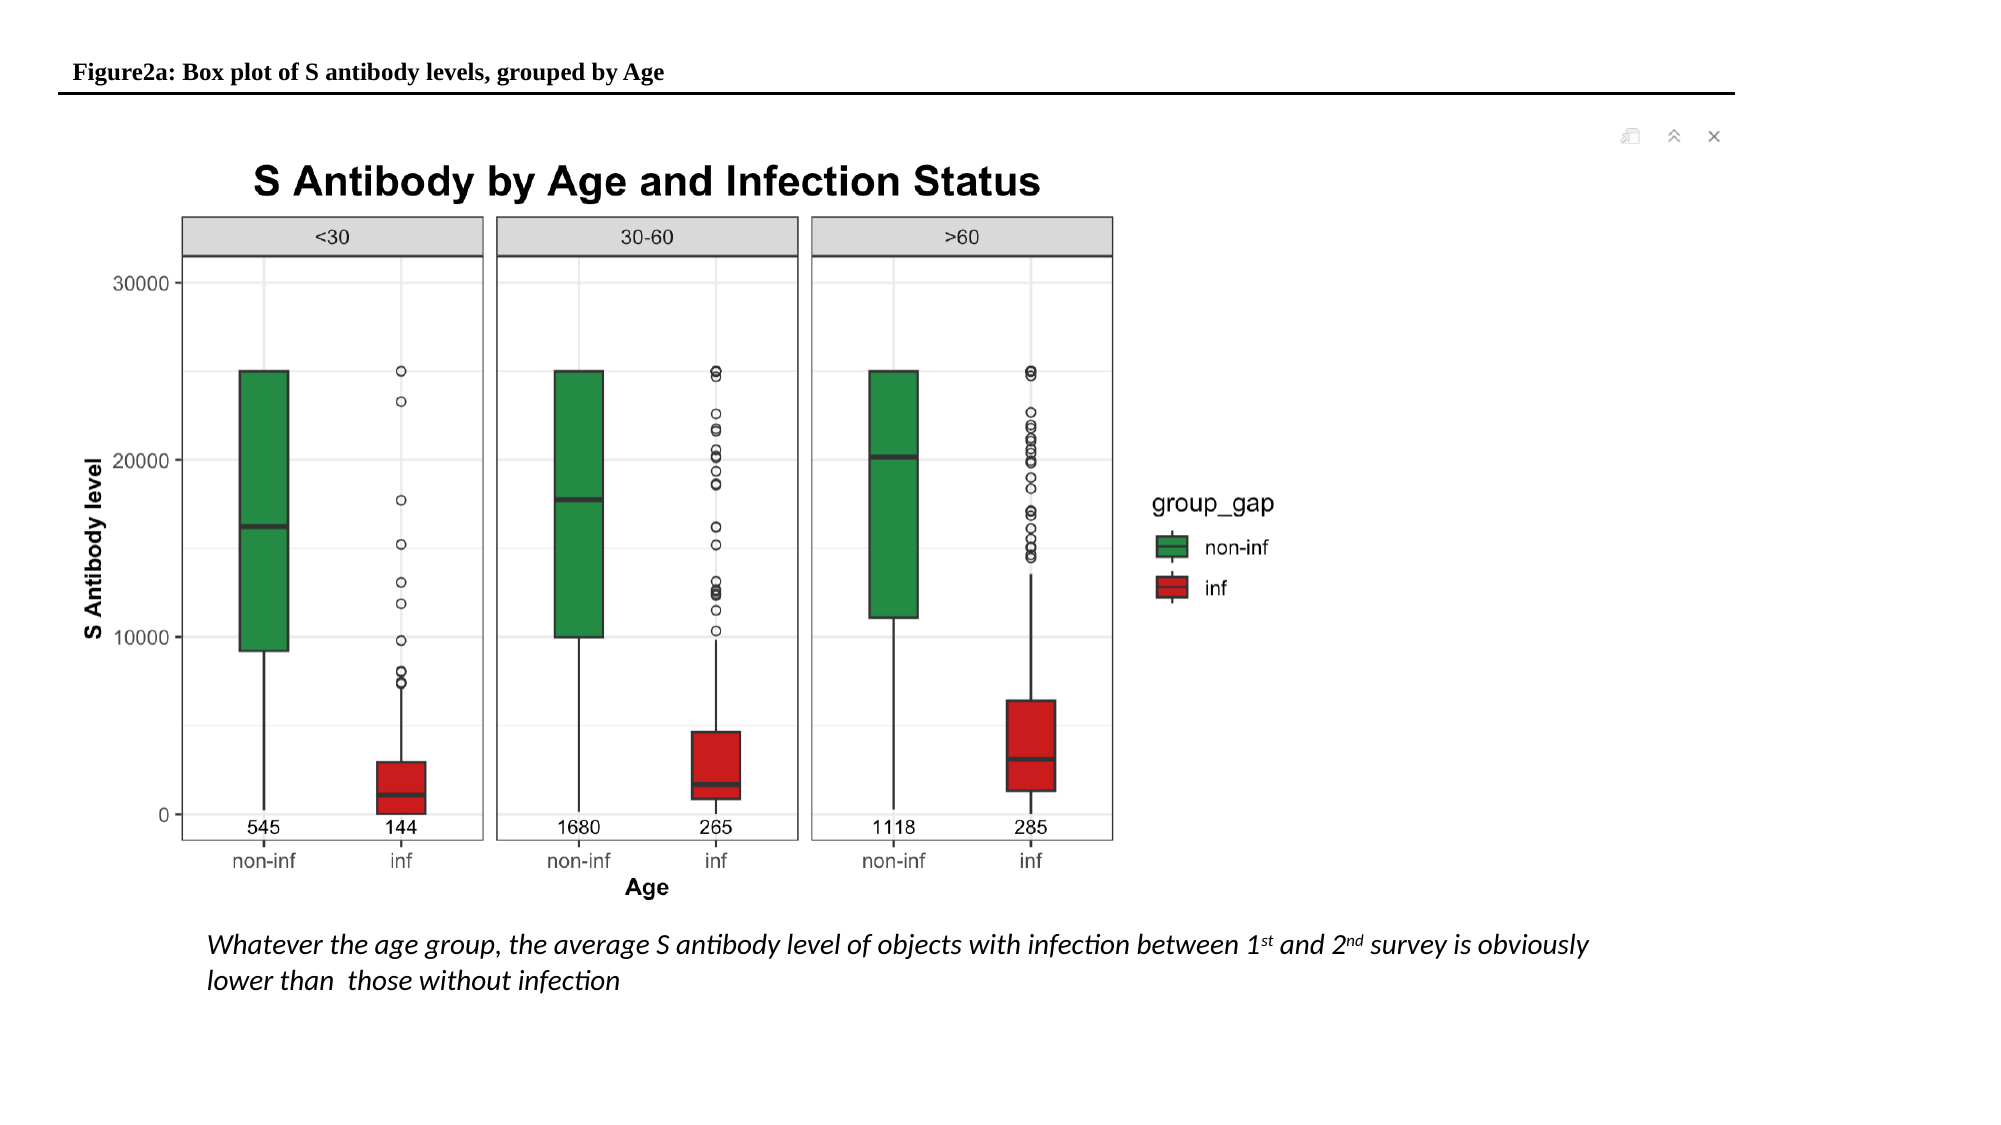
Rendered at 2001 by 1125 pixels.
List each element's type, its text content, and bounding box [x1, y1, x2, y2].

text_box Figure2a: Box plot of S antibody levels, grouped by Age [57, 48, 1529, 93]
picture [57, 120, 1736, 920]
text_box Whatever the age group, the average S antibody level of objects with infection between 1st and 2nd survey is obviously lower than those without infection [192, 920, 1605, 1004]
